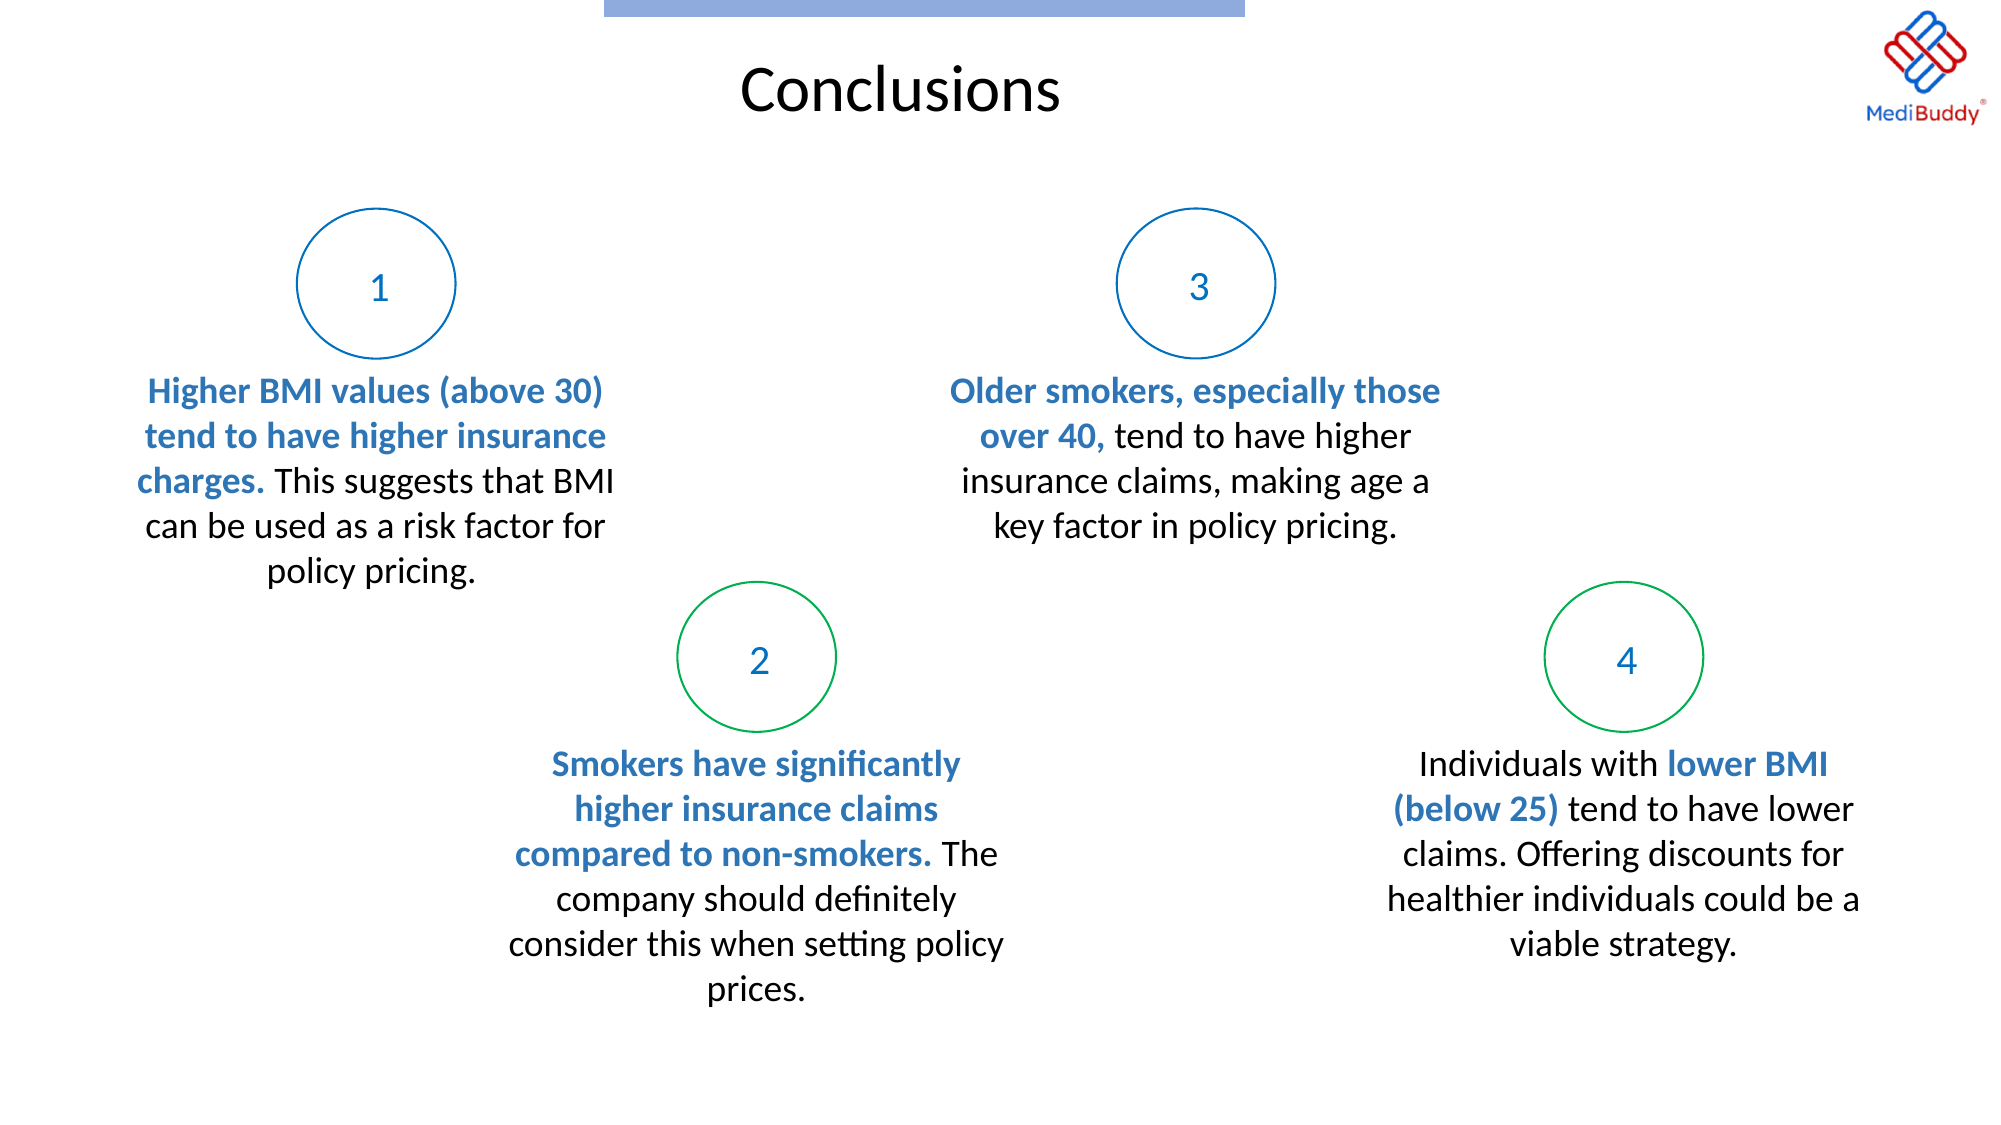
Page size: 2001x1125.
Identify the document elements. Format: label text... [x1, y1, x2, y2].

text_box Conclusions [725, 37, 1124, 133]
text_box 2 [724, 625, 790, 690]
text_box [1116, 208, 1276, 359]
picture [1848, 0, 2000, 134]
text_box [296, 208, 456, 359]
text_box Higher BMI values (above 30) tend to have higher insurance charges. This suggests that BMI can be used as a risk factor for policy pricing. [112, 358, 641, 599]
text_box Individuals with lower BMI (below 25) tend to have lower claims. Offering discounts for healthier individuals could be a viable strategy. [1359, 731, 1888, 972]
text_box Smokers have significantly higher insurance claims compared to non-smokers. The company should definitely consider this when setting policy prices. [492, 731, 1021, 1017]
text_box [1543, 580, 1705, 731]
text_box [604, 0, 1245, 17]
text_box [676, 580, 838, 731]
text_box 4 [1592, 625, 1658, 690]
text_box Older smokers, especially those over 40, tend to have higher insurance claims, making age a key factor in policy pricing. [931, 358, 1461, 554]
